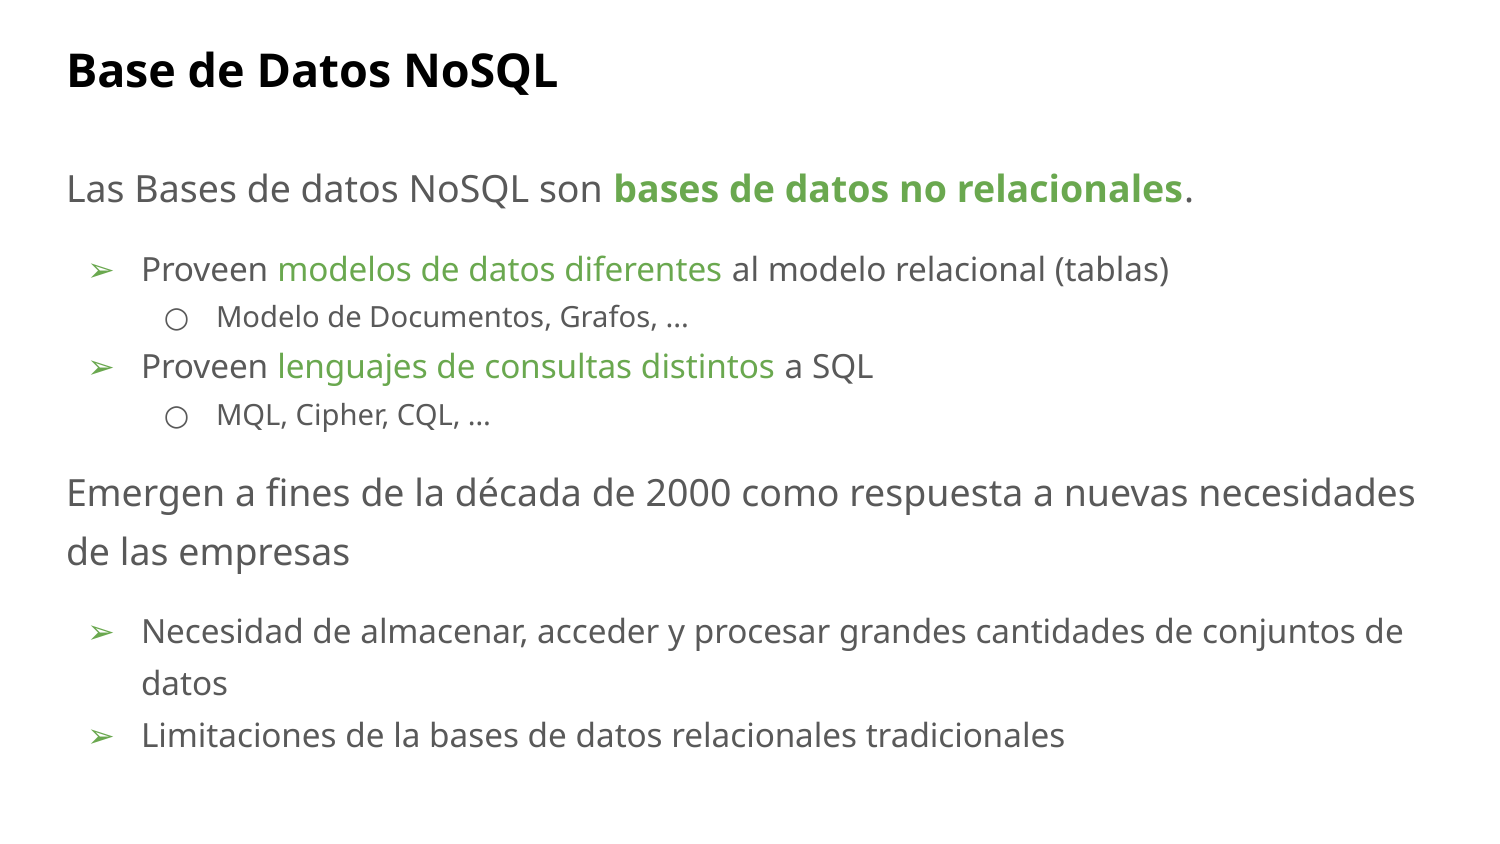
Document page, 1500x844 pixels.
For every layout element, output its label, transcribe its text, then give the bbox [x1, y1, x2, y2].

list Las Bases de datos NoSQL son bases de datos no relacionales. Proveen modelos de datos diferentes al modelo relacional (tablas) Modelo de Documentos, Grafos, ... Proveen lenguajes de consultas distintos a SQL MQL, Cipher, CQL, … Emergen a fines de la década de 2000 como respuesta a nuevas necesidades de las empresas Necesidad de almacenar, acceder y procesar grandes cantidades de conjuntos de datos Limitaciones de la bases de datos relacionales tradicionales [51, 140, 1449, 789]
title Base de Datos NoSQL [51, 23, 1449, 117]
